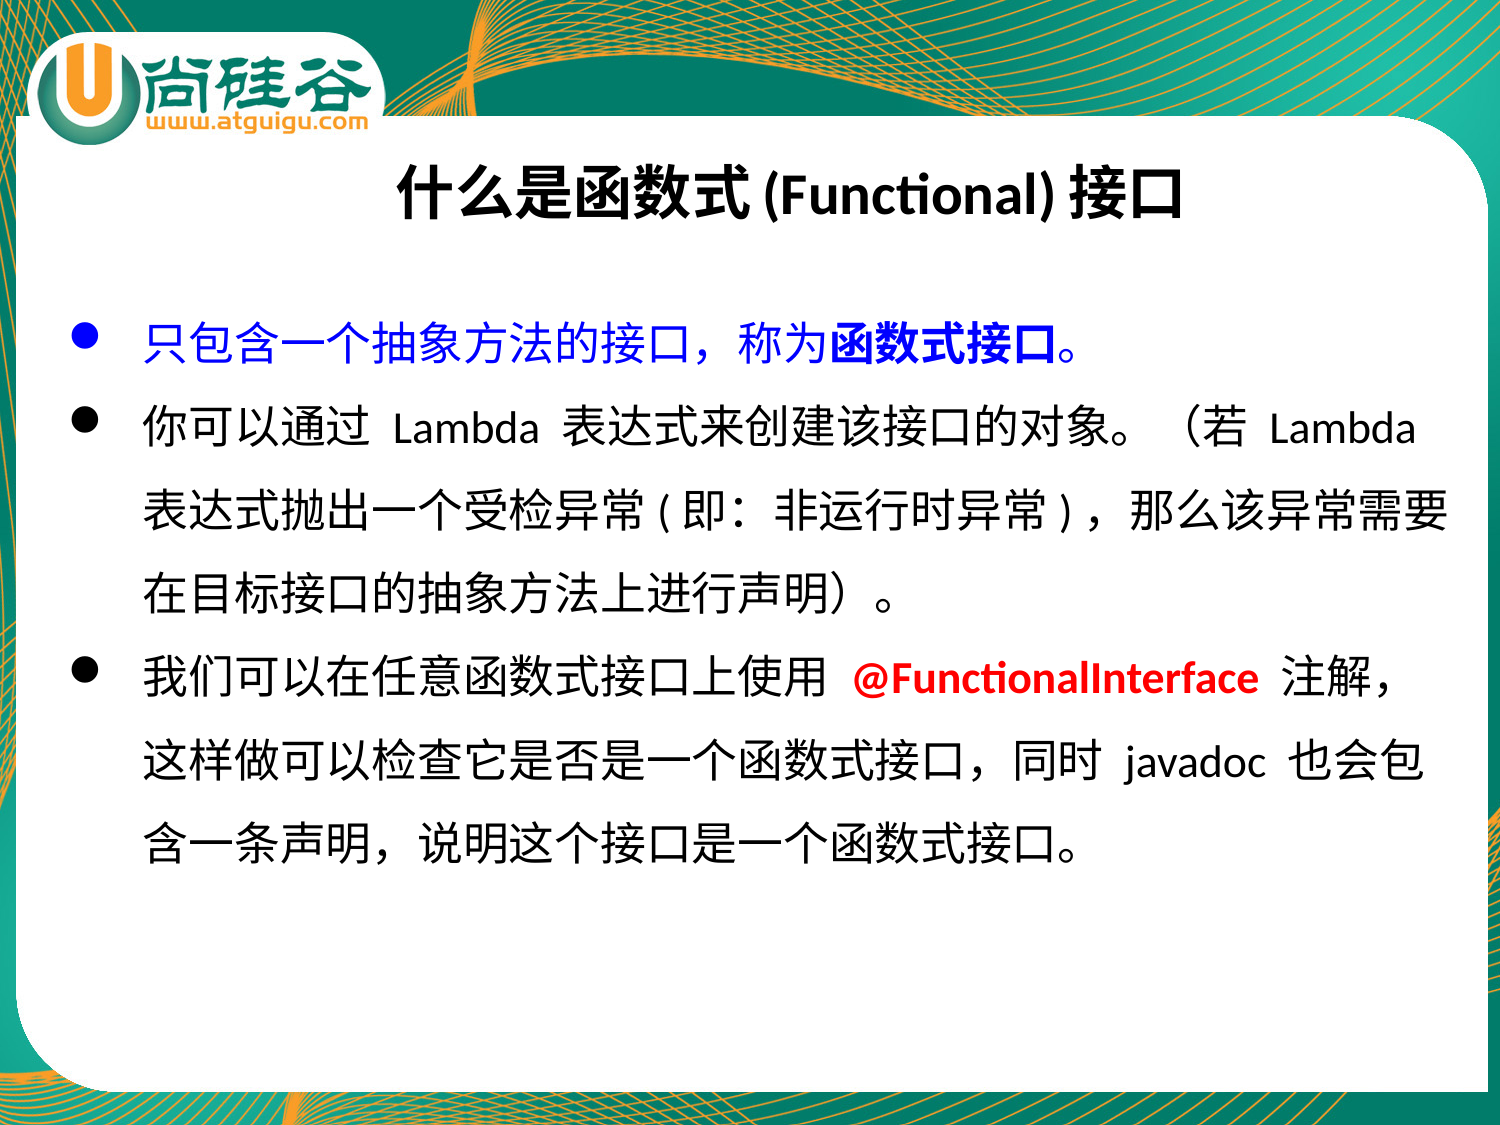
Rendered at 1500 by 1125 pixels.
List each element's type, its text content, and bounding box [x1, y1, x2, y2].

text_box 只包含一个抽象方法的接口，称为函数式接口。 你可以通过 Lambda 表达式来创建该接口的对象。（若 Lambda 表达式抛出一个受检异常(即：非运行时异常)，那么该异常需要在目标接口的抽象方法上进行声明）。 我们可以在任意函数式接口上使用 @FunctionalInterface 注解，这样做可以检查它是否是一个函数式接口，同时 javadoc 也会包含一条声明，说明这个接口是一个函数式接口。 [53, 278, 1471, 961]
title 什么是函数式(Functional)接口 [301, 125, 1282, 256]
picture [0, 0, 1500, 1125]
